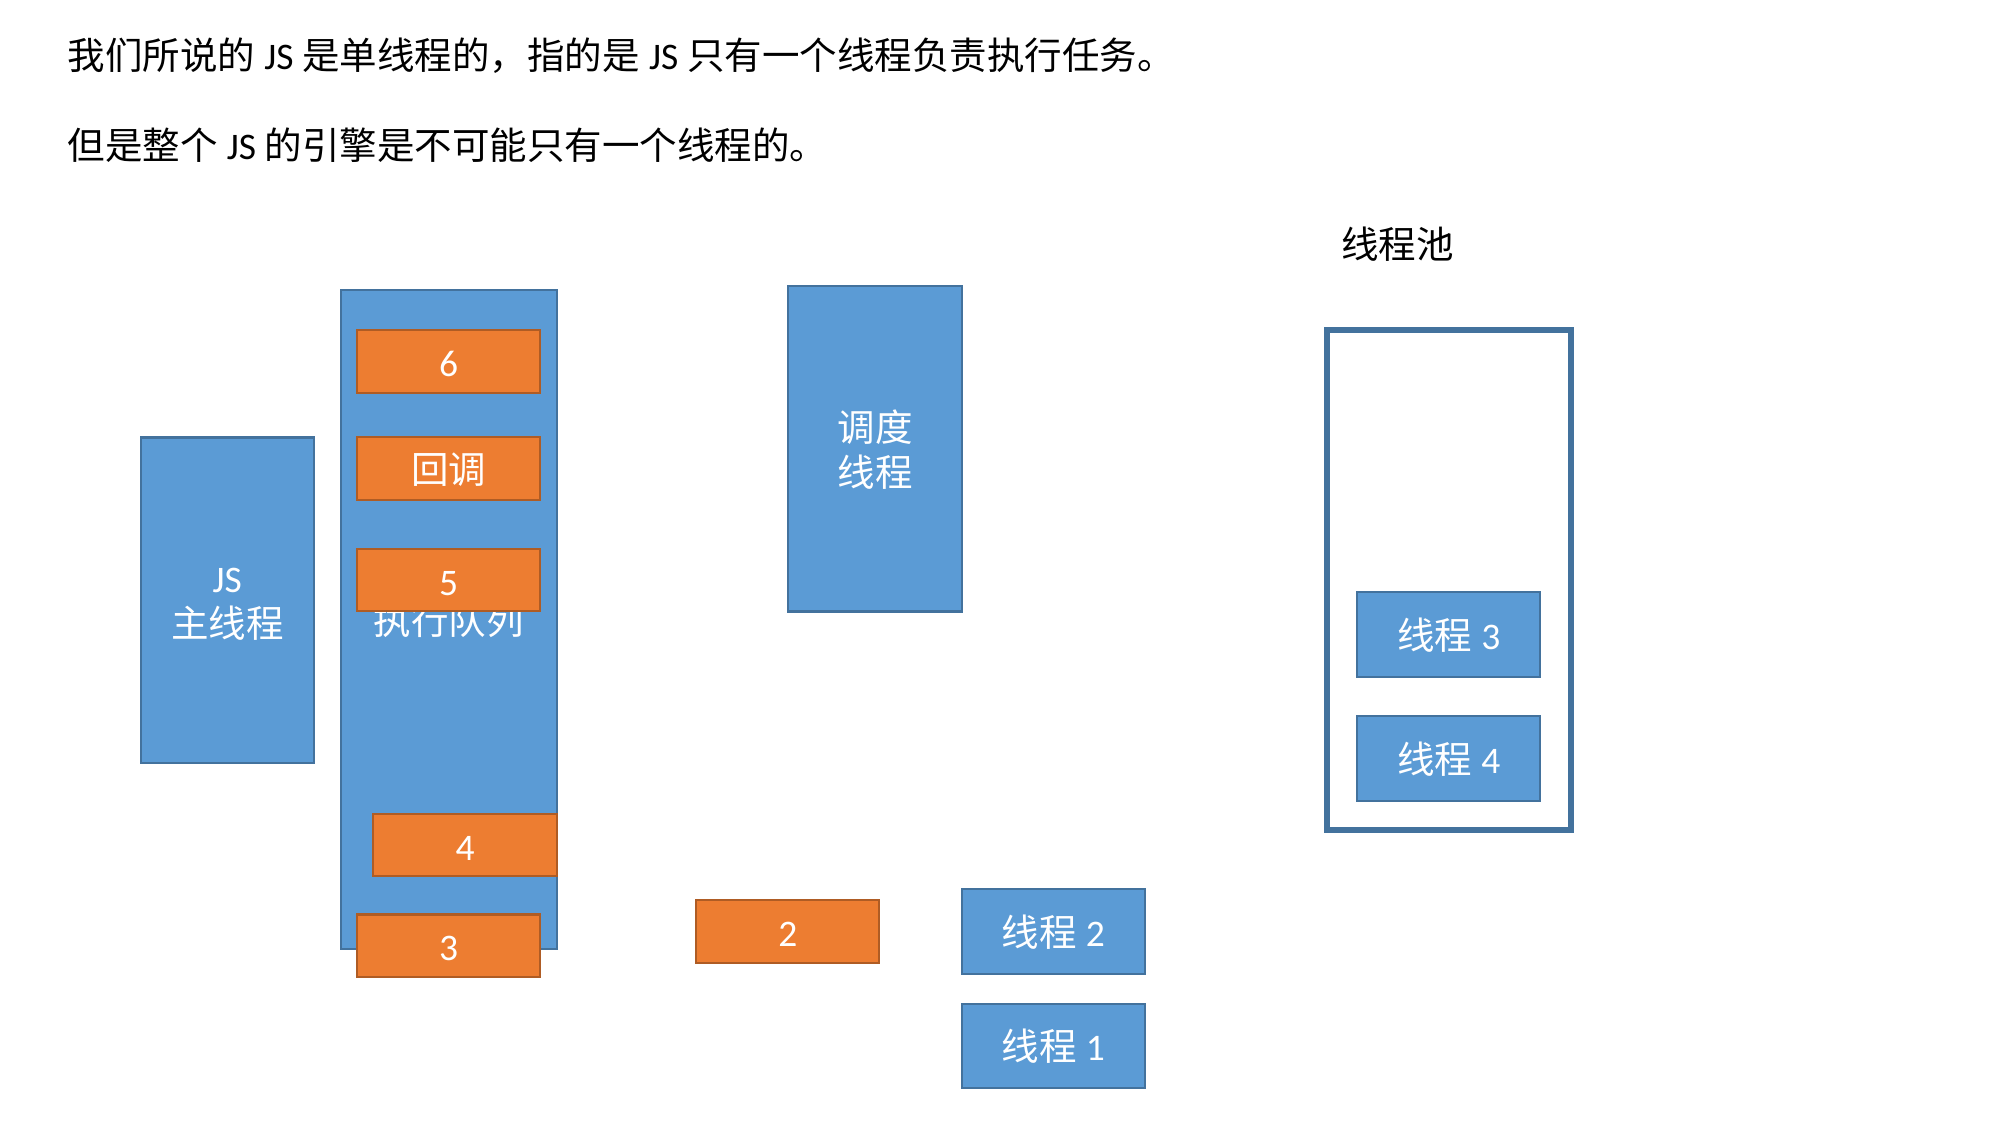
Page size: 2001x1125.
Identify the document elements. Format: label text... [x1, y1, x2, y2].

text_box 4 [372, 813, 558, 877]
text_box 线程3 [1356, 591, 1541, 678]
text_box JS 主线程 [140, 436, 315, 764]
text_box 我们所说的JS是单线程的，指的是JS只有一个线程负责执行任务。 但是整个JS的引擎是不可能只有一个线程的。 [53, 24, 1209, 175]
text_box 回调 [356, 436, 541, 501]
text_box 6 [356, 329, 541, 394]
text_box 线程2 [961, 888, 1146, 975]
text_box 线程1 [961, 1003, 1146, 1089]
text_box 3 [356, 913, 541, 978]
text_box 调度 线程 [787, 285, 963, 613]
text_box 执行队列 [340, 289, 558, 950]
text_box 线程4 [1356, 715, 1541, 802]
text_box 5 [356, 548, 541, 612]
text_box 2 [695, 899, 880, 964]
text_box [1326, 329, 1572, 831]
text_box 线程池 [1326, 213, 1548, 274]
